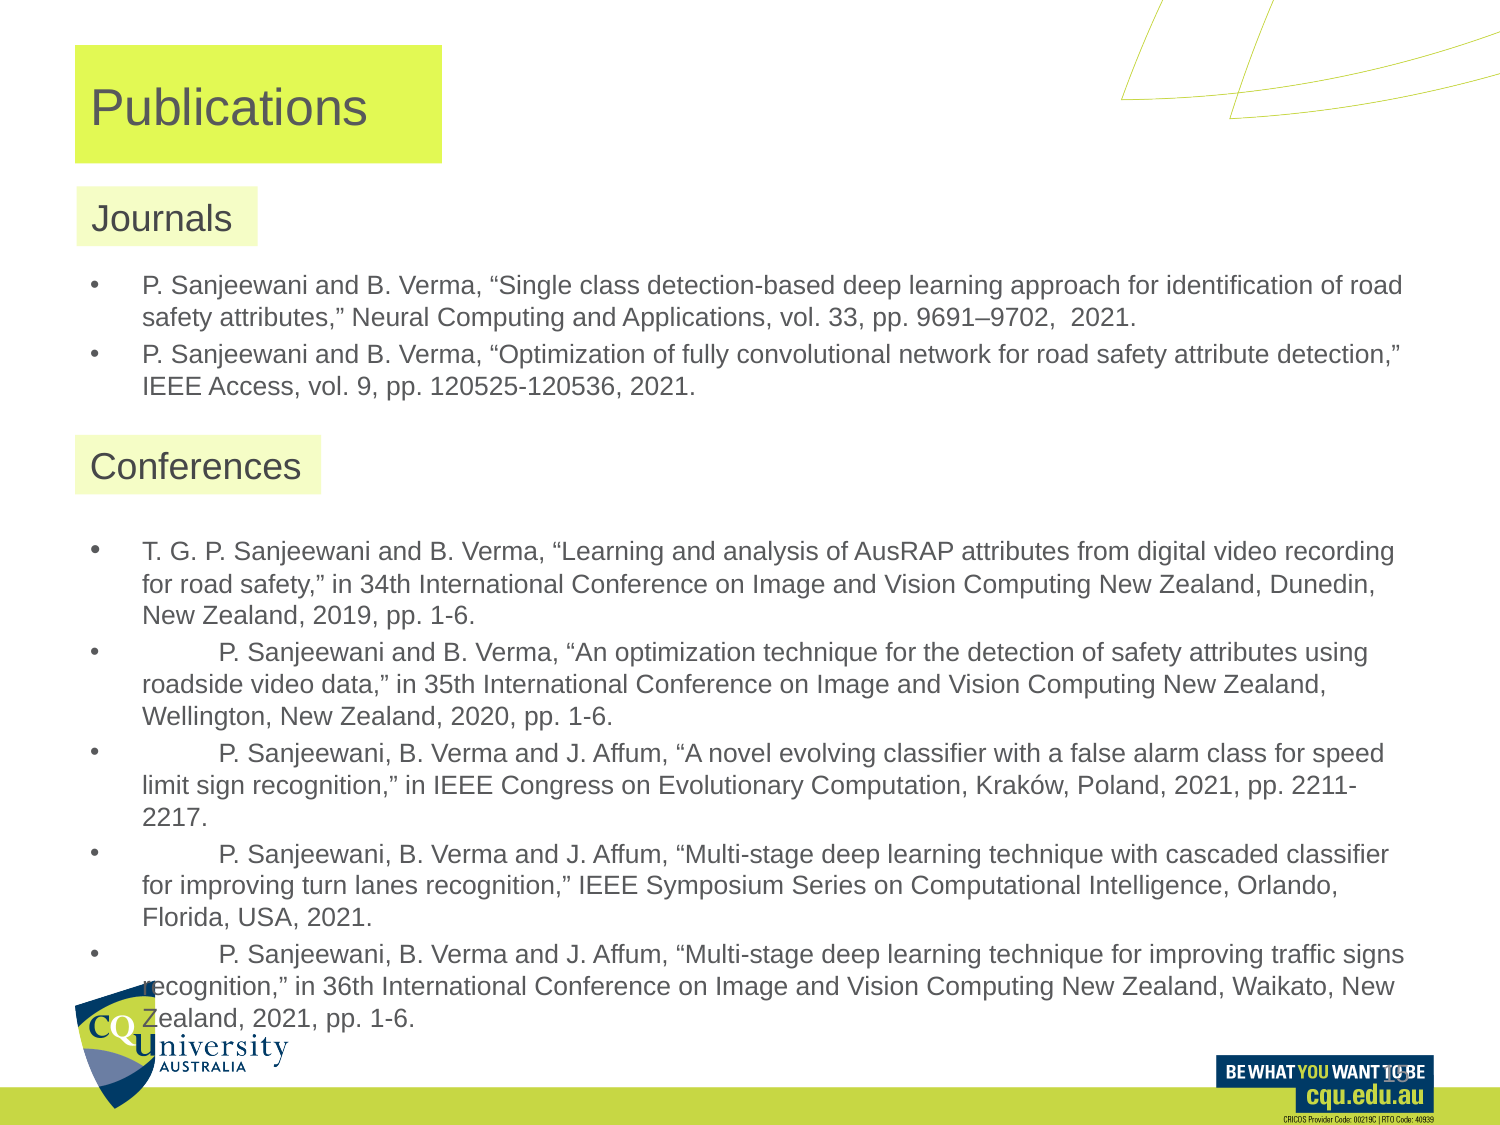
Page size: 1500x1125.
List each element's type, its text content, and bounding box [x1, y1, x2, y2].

list P. Sanjeewani and B. Verma, “Single class detection-based deep learning approach for identification of road safety attributes,” Neural Computing and Applications, vol. 33, pp. 9691–9702, 2021. P. Sanjeewani and B. Verma, “Optimization of fully convolutional network for road safety attribute detection,” IEEE Access, vol. 9, pp. 120525-120536, 2021. T. G. P. Sanjeewani and B. Verma, “Learning and analysis of AusRAP attributes from digital video recording for road safety,” in 34th International Conference on Image and Vision Computing New Zealand, Dunedin, New Zealand, 2019, pp. 1-6. P. Sanjeewani and B. Verma, “An optimization technique for the detection of safety attributes using roadside video data,” in 35th International Conference on Image and Vision Computing New Zealand, Wellington, New Zealand, 2020, pp. 1-6. P. Sanjeewani, B. Verma and J. Affum, “A novel evolving classifier with a false alarm class for speed limit sign recognition,” in IEEE Congress on Evolutionary Computation, Kraków, Poland, 2021, pp. 2211-2217. P. Sanjeewani, B. Verma and J. Affum, “Multi-stage deep learning technique with cascaded classifier for improving turn lanes recognition,” IEEE Symposium Series on Computational Intelligence, Orlando, Florida, USA, 2021. P. Sanjeewani, B. Verma and J. Affum, “Multi-stage deep learning technique for improving traffic signs recognition,” in 36th International Conference on Image and Vision Computing New Zealand, Waikato, New Zealand, 2021, pp. 1-6. [75, 220, 1425, 1056]
text_box Conferences [75, 434, 322, 495]
title Publications [75, 45, 442, 164]
picture [0, 0, 1500, 1125]
slide_number 15 [1074, 1042, 1425, 1103]
text_box Journals [76, 186, 258, 247]
